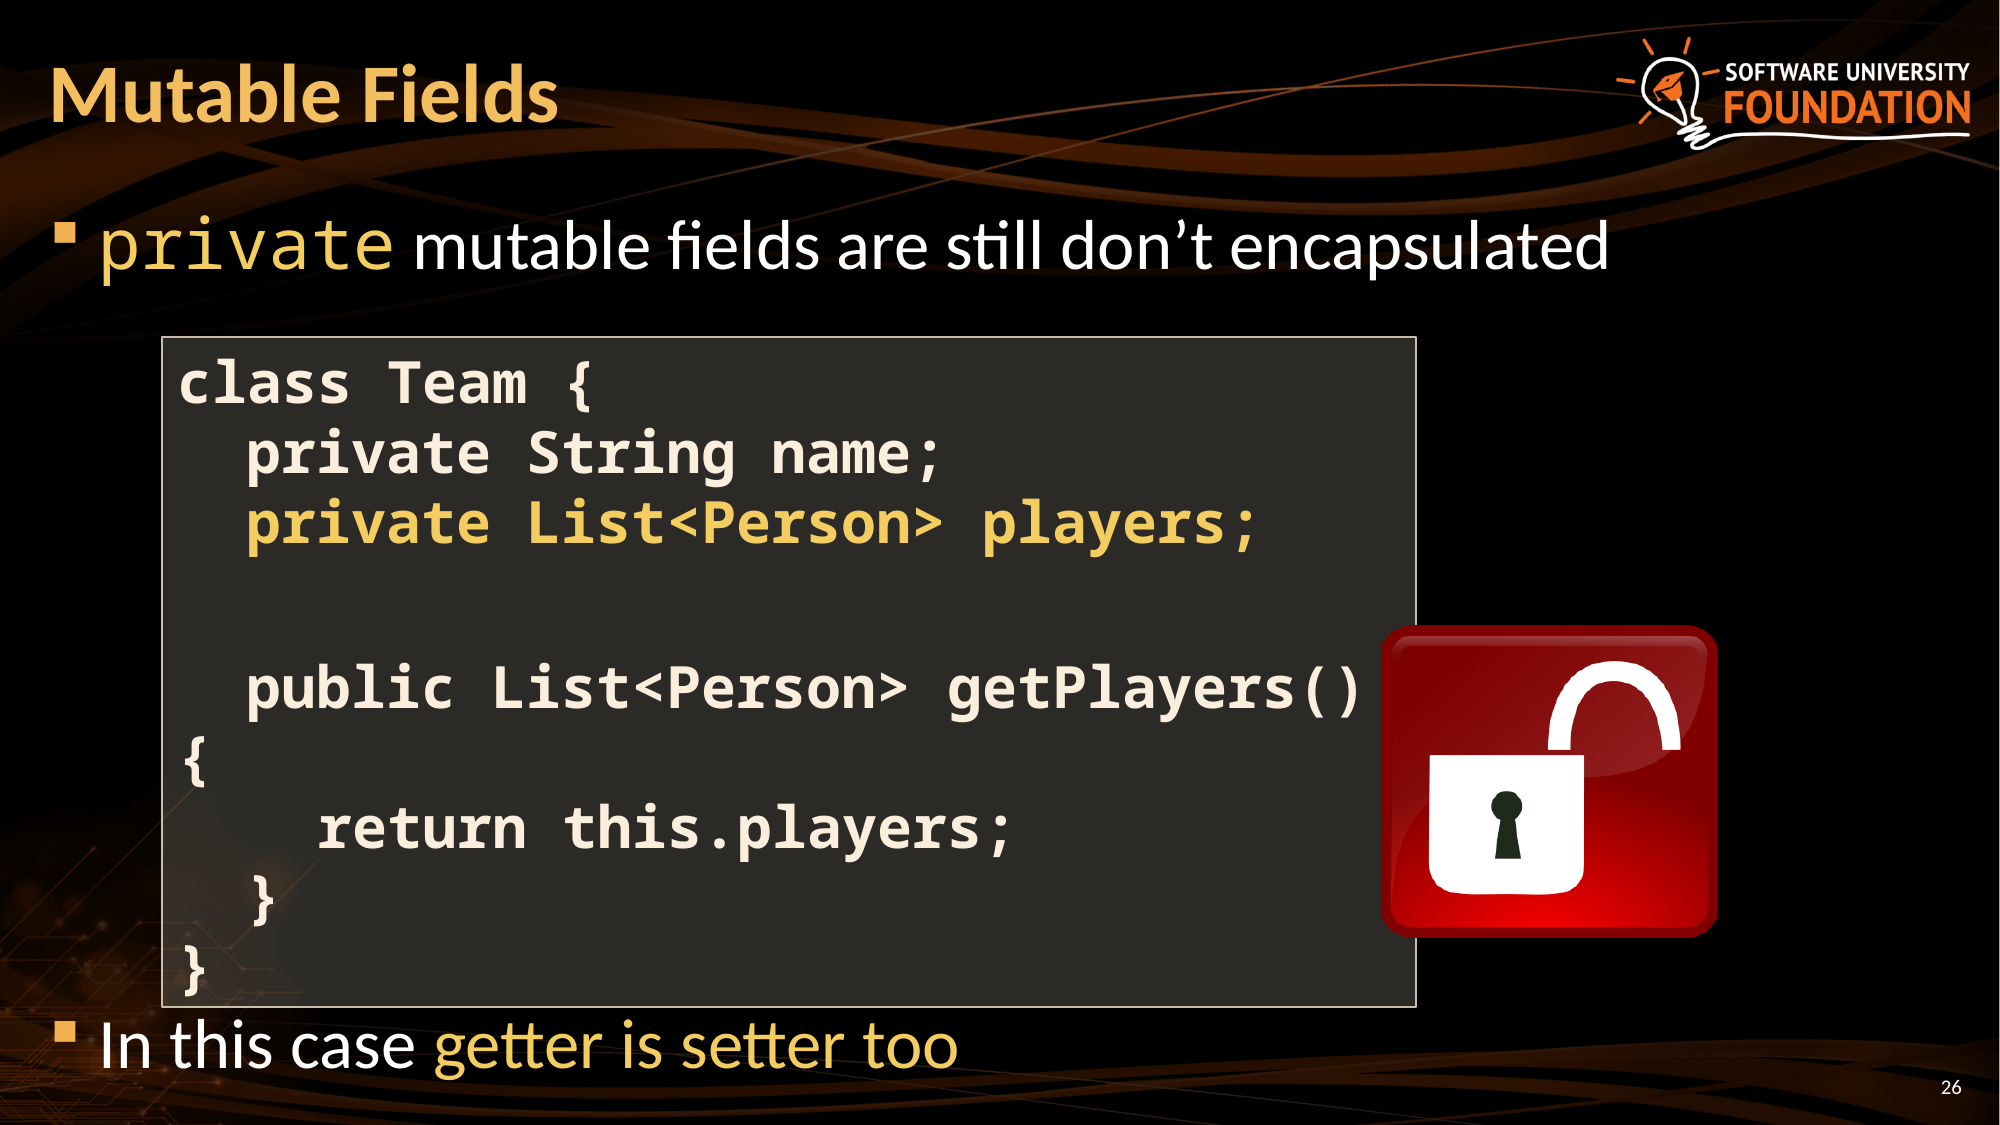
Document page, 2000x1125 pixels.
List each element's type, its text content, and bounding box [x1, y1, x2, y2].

text_box class Team { private String name; private List<Person> players; public List<Person> getPlayers() { return this.players; } } [162, 337, 1416, 1007]
list private mutable fields are still don’t encapsulated In this case getter is setter too [31, 188, 1968, 1103]
picture [0, 0, 2000, 1125]
title Mutable Fields [30, 6, 1602, 189]
